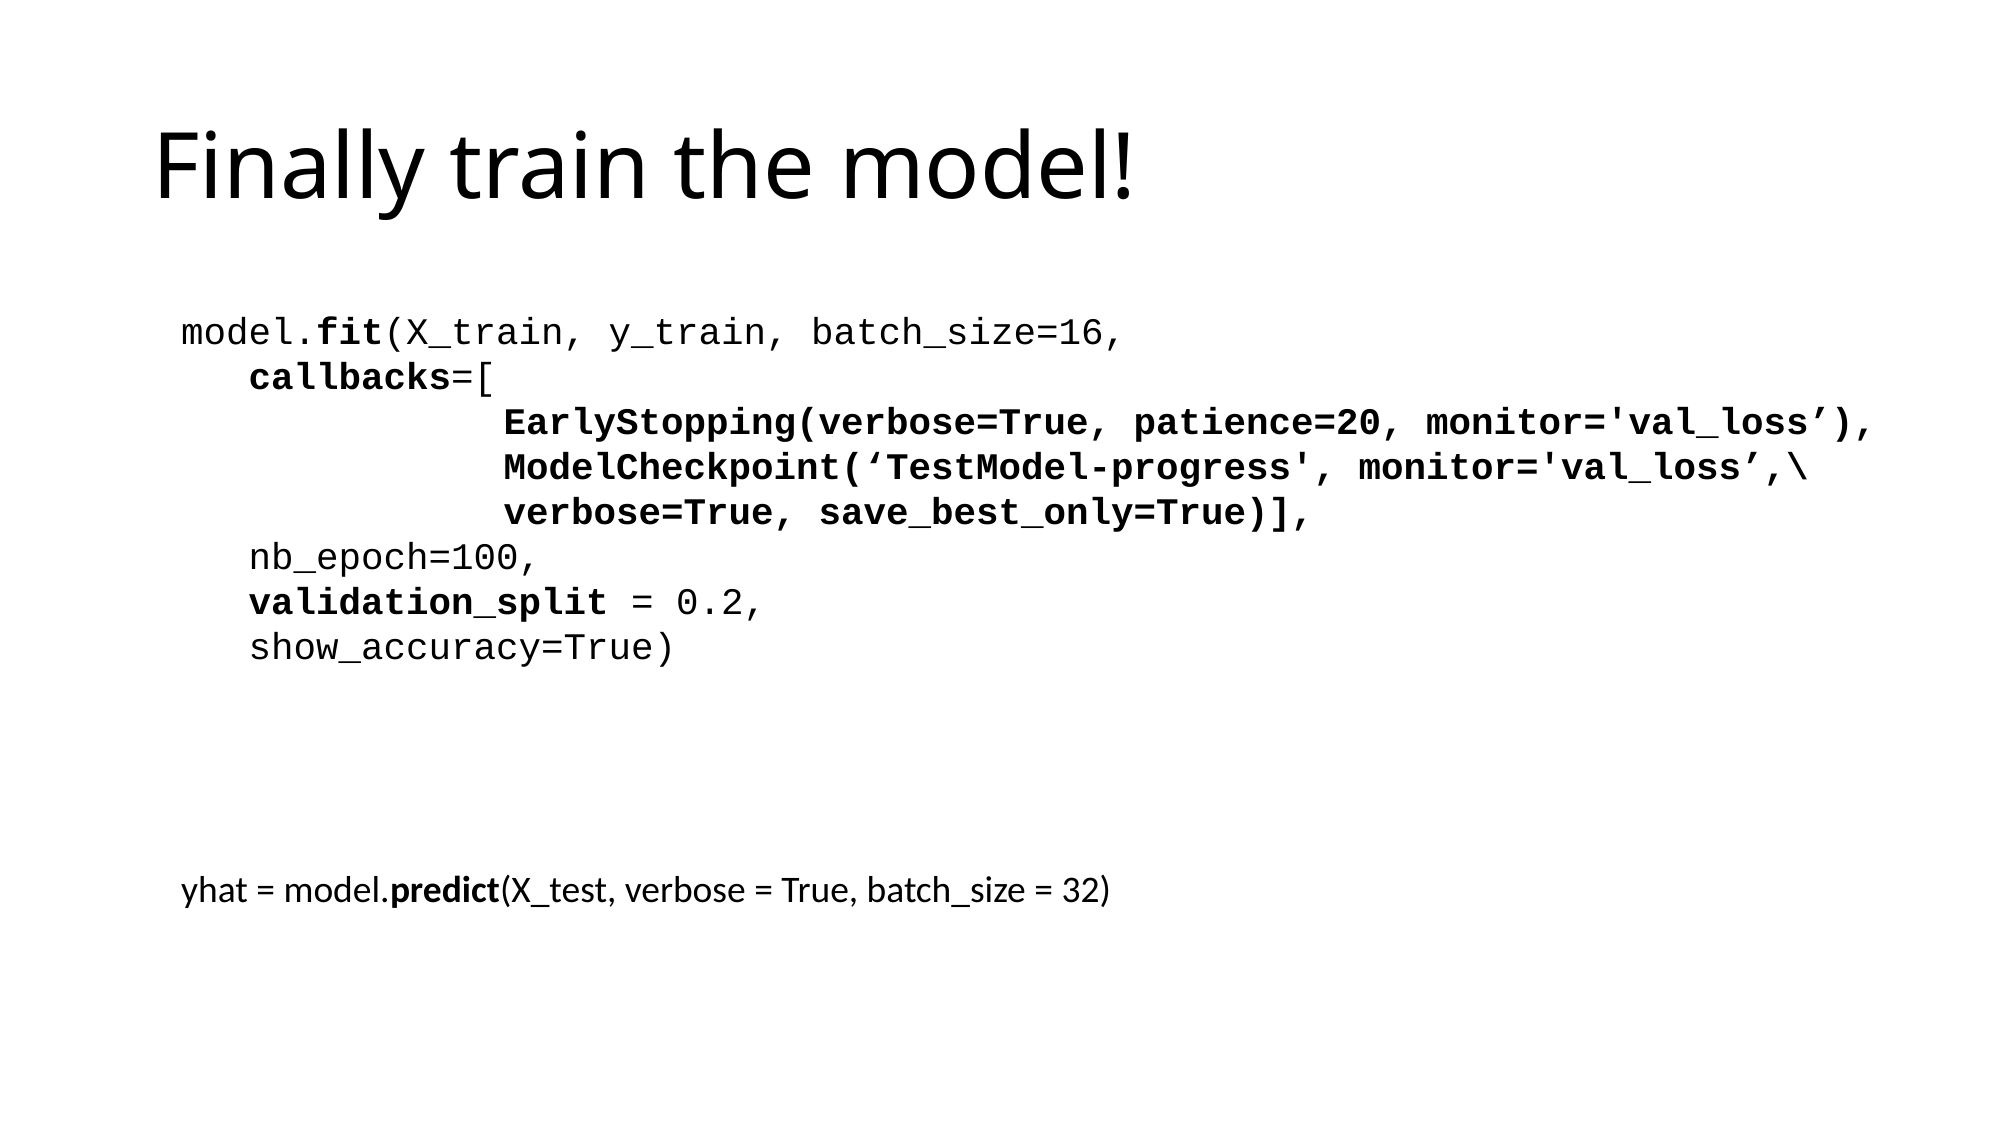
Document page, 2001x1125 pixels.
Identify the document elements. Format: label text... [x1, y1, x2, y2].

title Finally train the model! [137, 59, 1863, 278]
text_box yhat = model.predict(X_test, verbose = True, batch_size = 32) [166, 857, 1635, 918]
text_box model.fit(X_train, y_train, batch_size=16, callbacks=[ EarlyStopping(verbose=True, patience=20, monitor='val_loss’), ModelCheckpoint(‘TestModel-progress', monitor='val_loss’,\ verbose=True, save_best_only=True)], nb_epoch=100, validation_split = 0.2, show_accuracy=True) [166, 299, 1907, 720]
